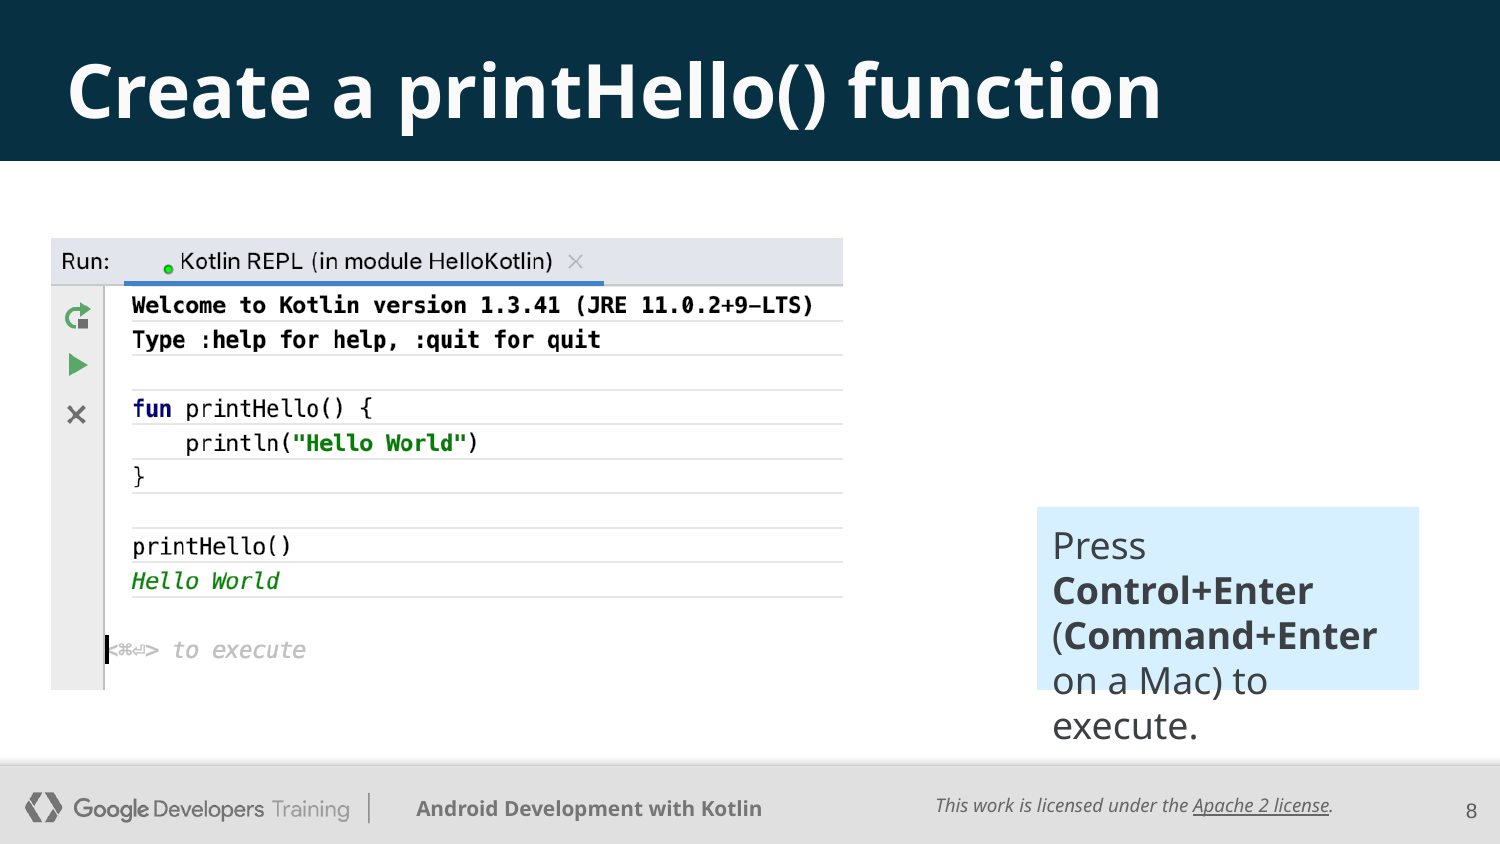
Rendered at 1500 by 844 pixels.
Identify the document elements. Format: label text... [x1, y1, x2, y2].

picture [0, 161, 1500, 844]
title Create a printHello() function [51, 28, 1449, 122]
text_box Press Control+Enter (Command+Enter on a Mac) to execute. [1037, 506, 1420, 690]
slide_number ‹#› [1402, 777, 1493, 842]
list [51, 151, 1449, 778]
